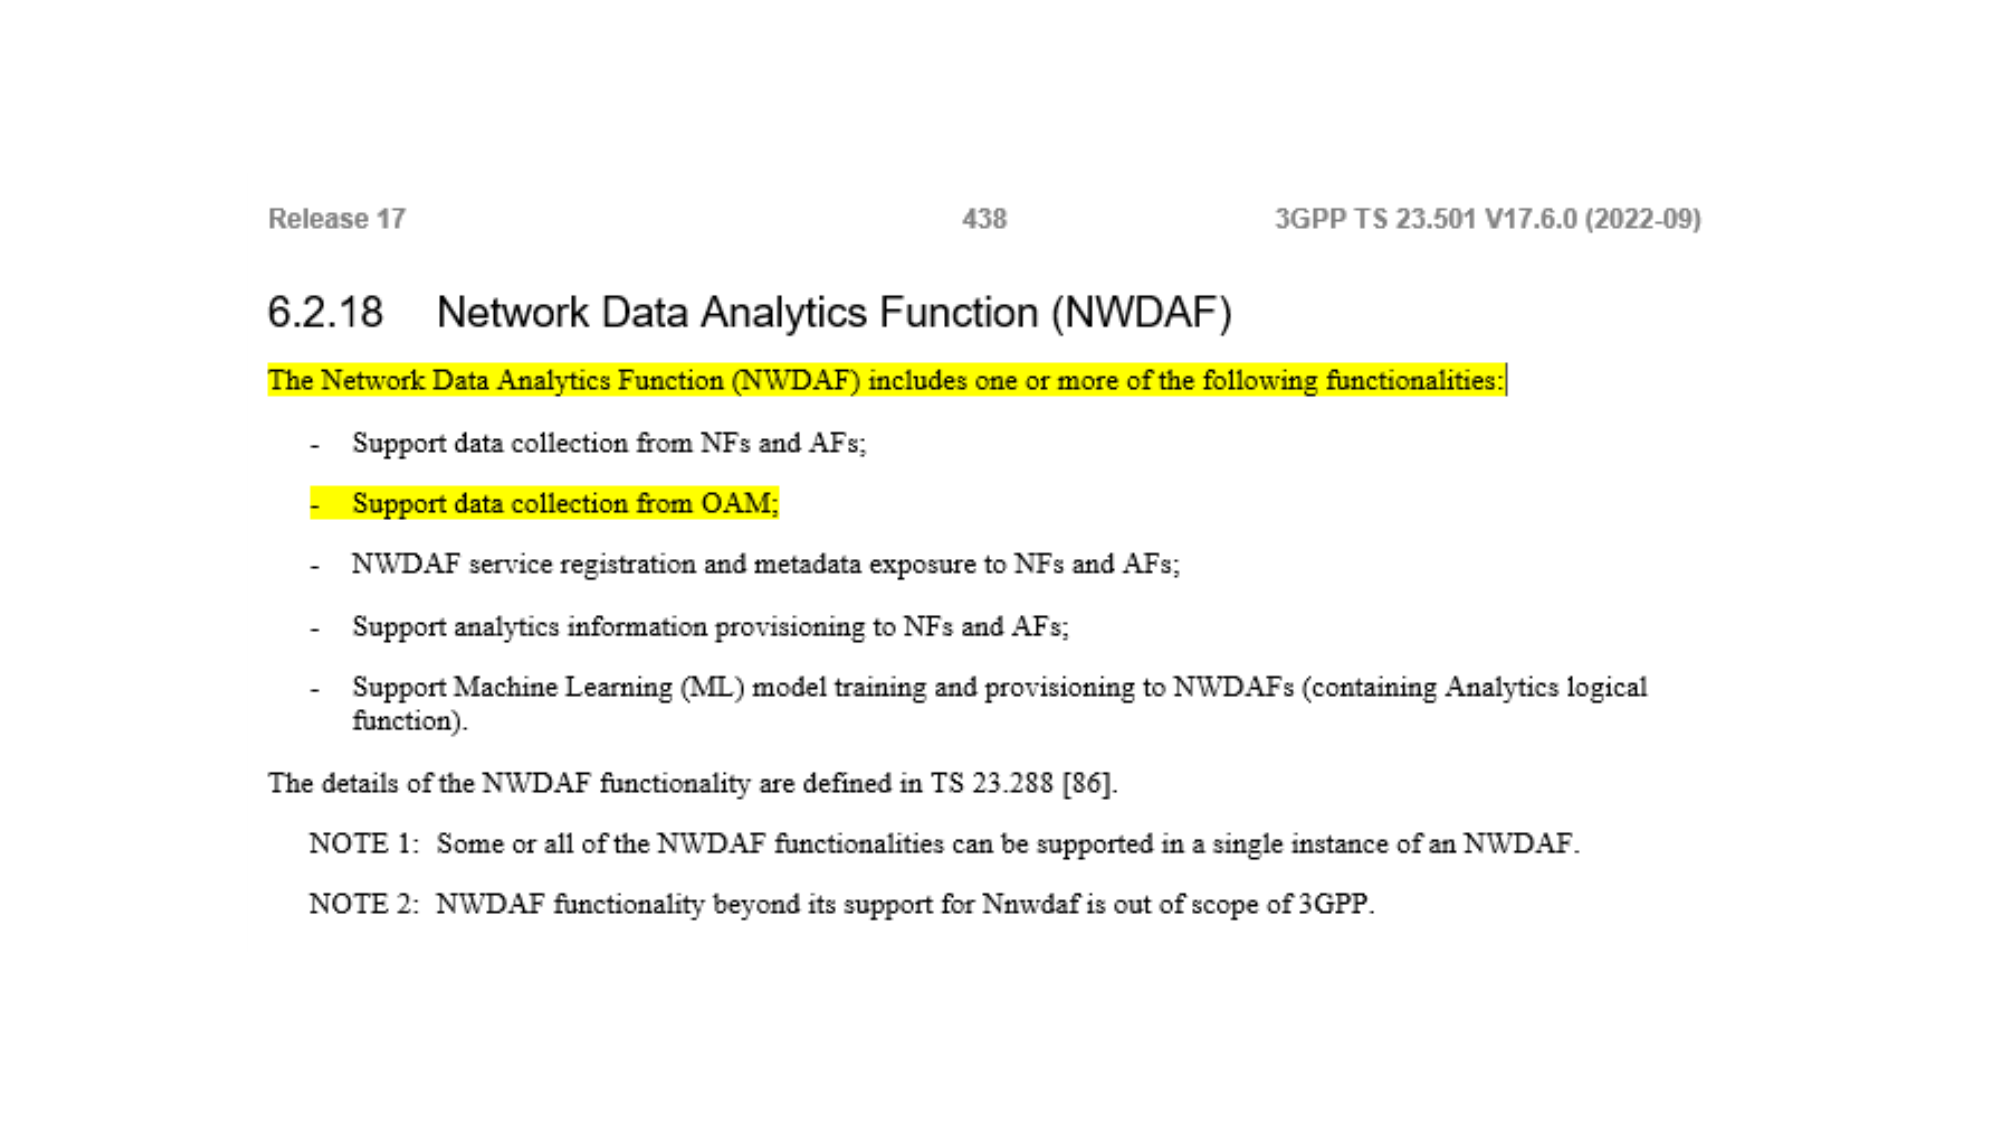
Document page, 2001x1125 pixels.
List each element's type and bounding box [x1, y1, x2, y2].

text_box [245, 173, 1754, 952]
